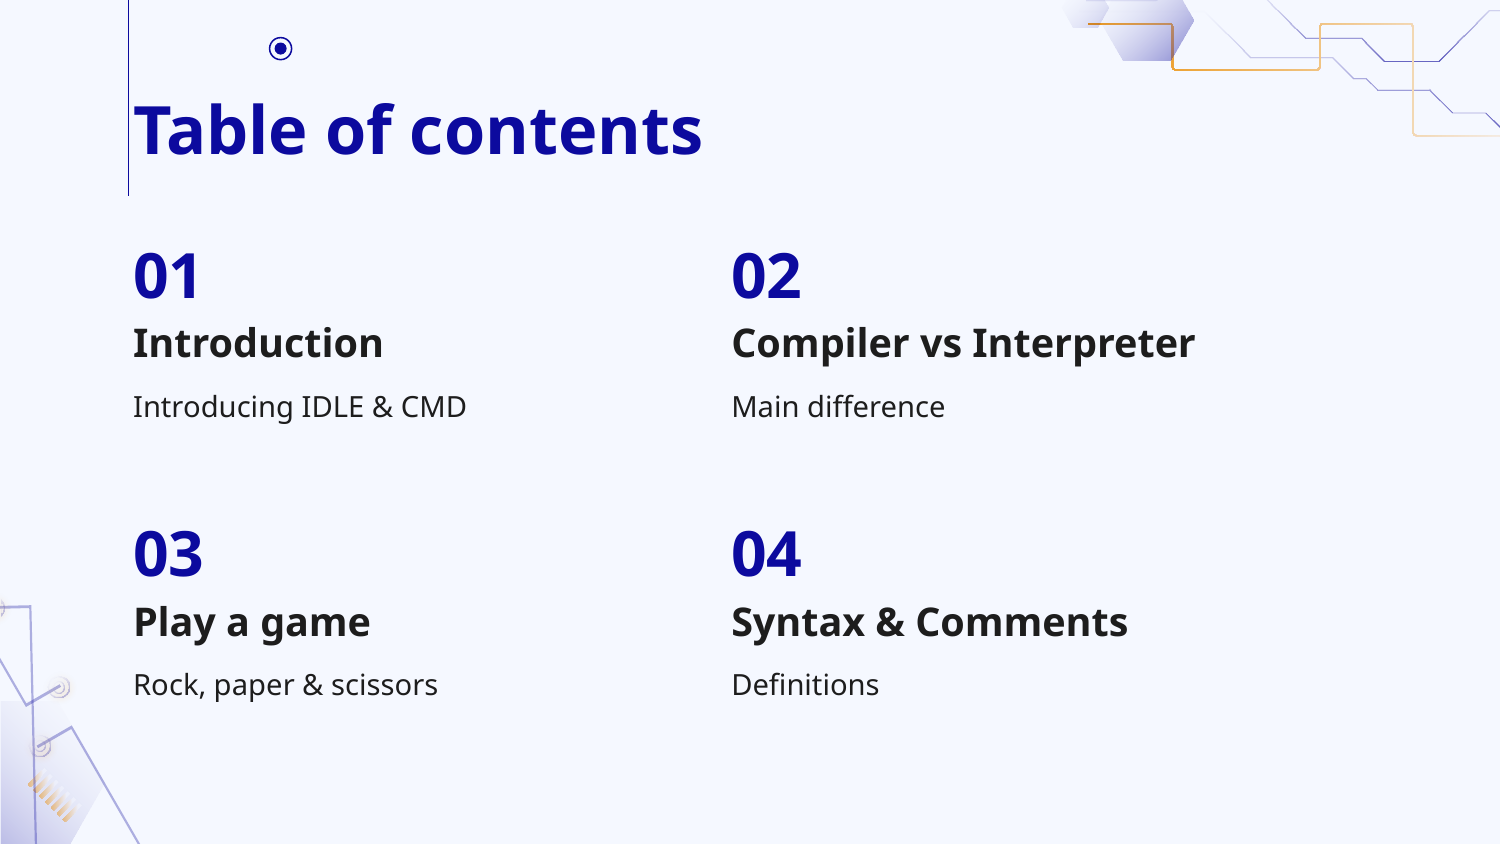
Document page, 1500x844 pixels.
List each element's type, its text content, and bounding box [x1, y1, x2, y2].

title Table of contents [118, 72, 1382, 167]
subtitle Rock, paper & scissors [118, 659, 555, 746]
subtitle Definitions [716, 659, 1153, 746]
title 04 [716, 498, 890, 592]
title 03 [118, 498, 292, 592]
subtitle Introducing IDLE & CMD [118, 368, 555, 468]
subtitle Play a game [118, 592, 649, 659]
title 01 [118, 220, 292, 326]
subtitle Compiler vs Interpreter [716, 314, 1382, 381]
subtitle Introduction [118, 314, 649, 381]
subtitle Main difference [716, 381, 1153, 468]
subtitle Syntax & Comments [716, 592, 1247, 659]
title 02 [716, 220, 890, 314]
